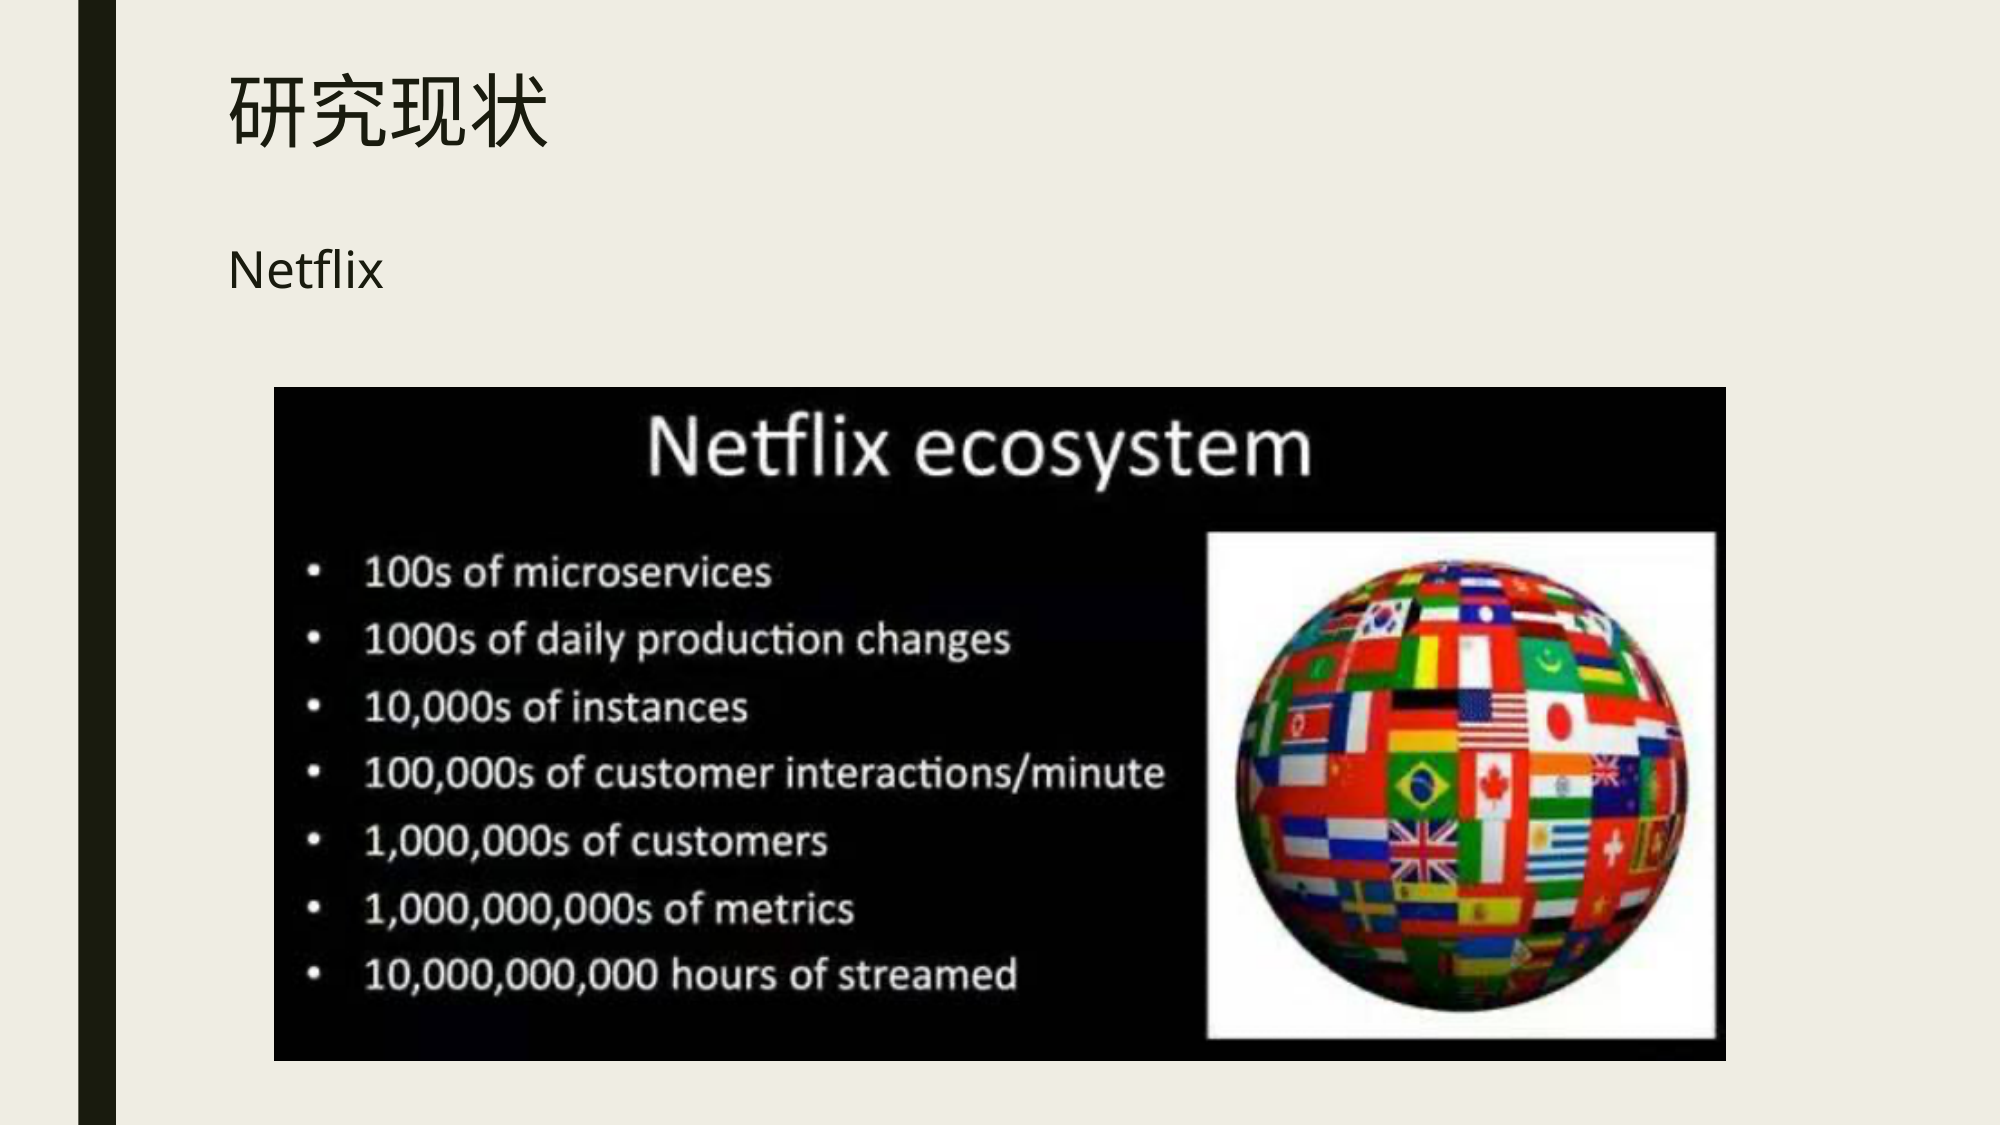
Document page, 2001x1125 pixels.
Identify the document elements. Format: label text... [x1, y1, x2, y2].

title 研究现状 Netflix [212, 64, 1788, 309]
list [274, 387, 1726, 1061]
